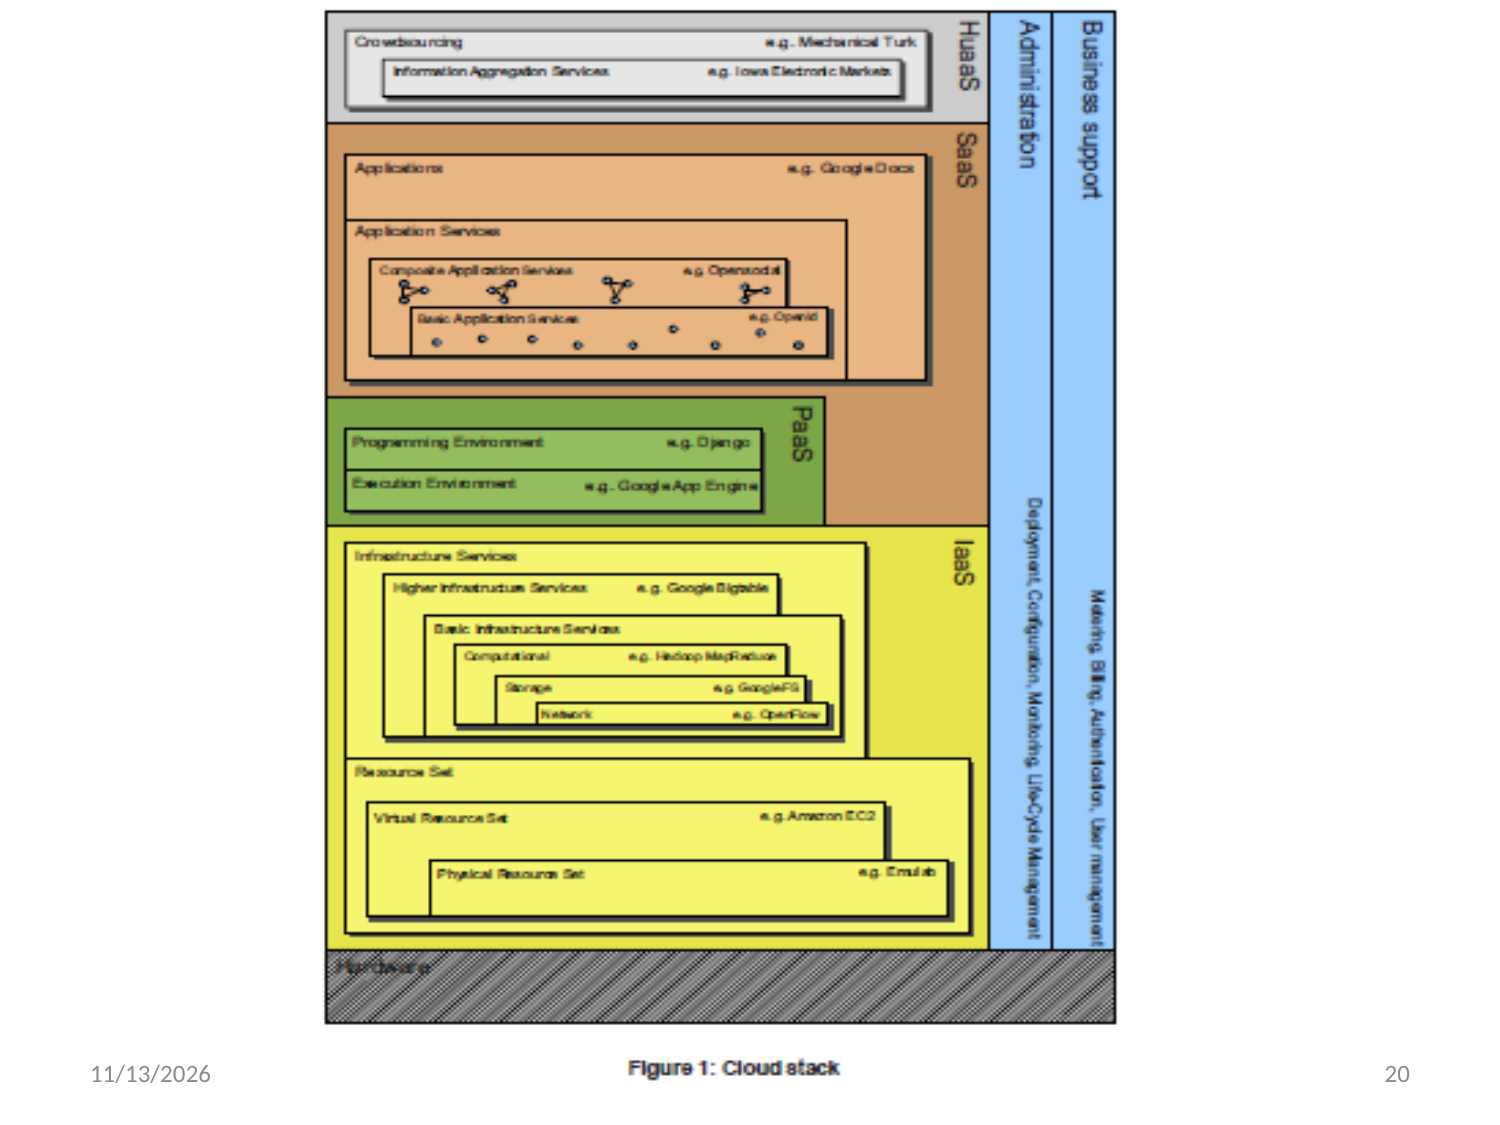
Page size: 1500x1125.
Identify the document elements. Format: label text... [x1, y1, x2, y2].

picture [312, 0, 1151, 1088]
slide_number 20 [1074, 1042, 1425, 1103]
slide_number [75, 1042, 425, 1103]
